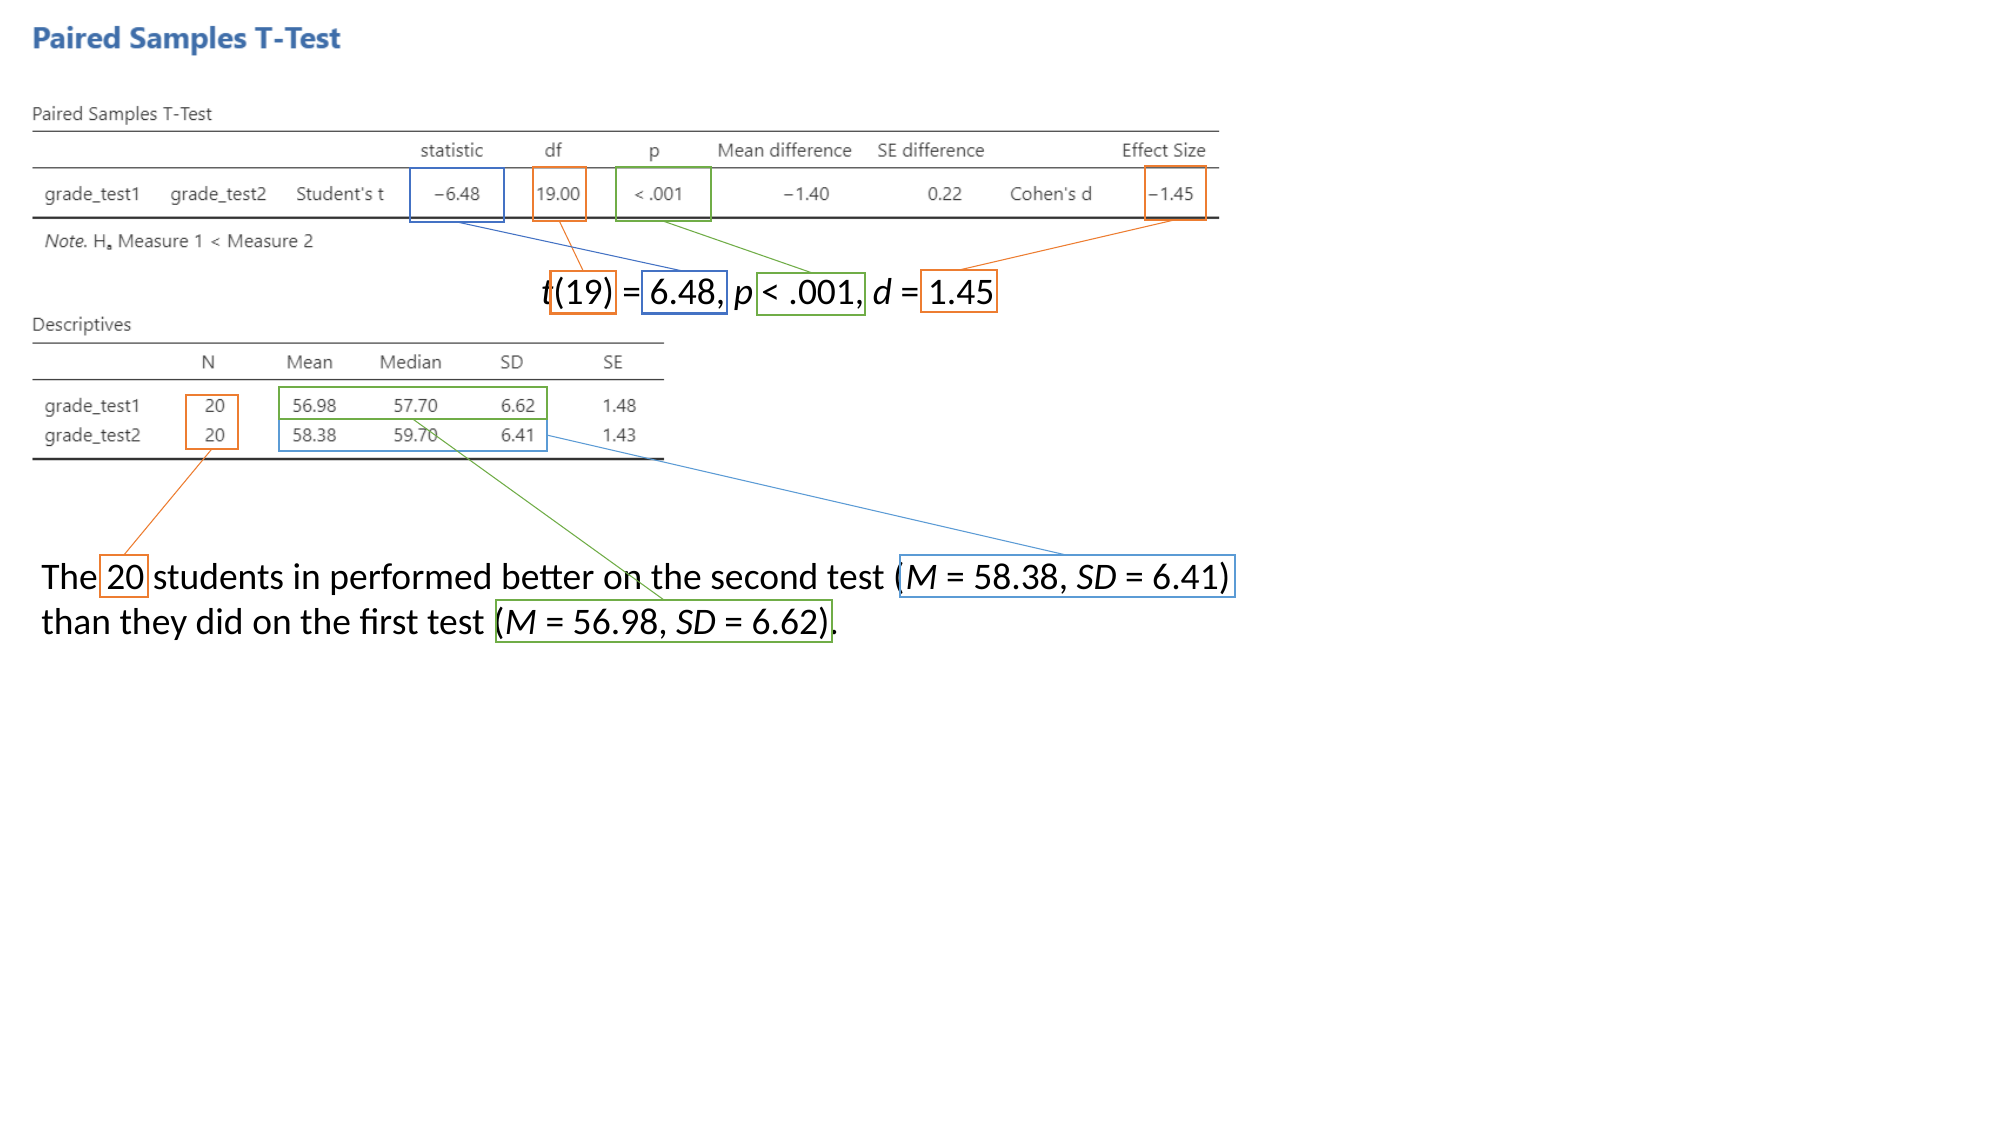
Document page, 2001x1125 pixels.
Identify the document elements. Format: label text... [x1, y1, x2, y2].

text_box [495, 599, 833, 643]
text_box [123, 448, 213, 556]
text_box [959, 219, 1176, 270]
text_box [663, 221, 812, 273]
text_box [899, 554, 1236, 598]
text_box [413, 419, 664, 600]
picture [2, 0, 1278, 505]
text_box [456, 222, 663, 272]
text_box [664, 435, 1068, 556]
text_box The 20 students in performed better on the second test (M = 58.38, SD = 6.41) than they did on the first test (M = 56.98, SD = 6.62). [26, 544, 1257, 650]
text_box [99, 554, 149, 598]
